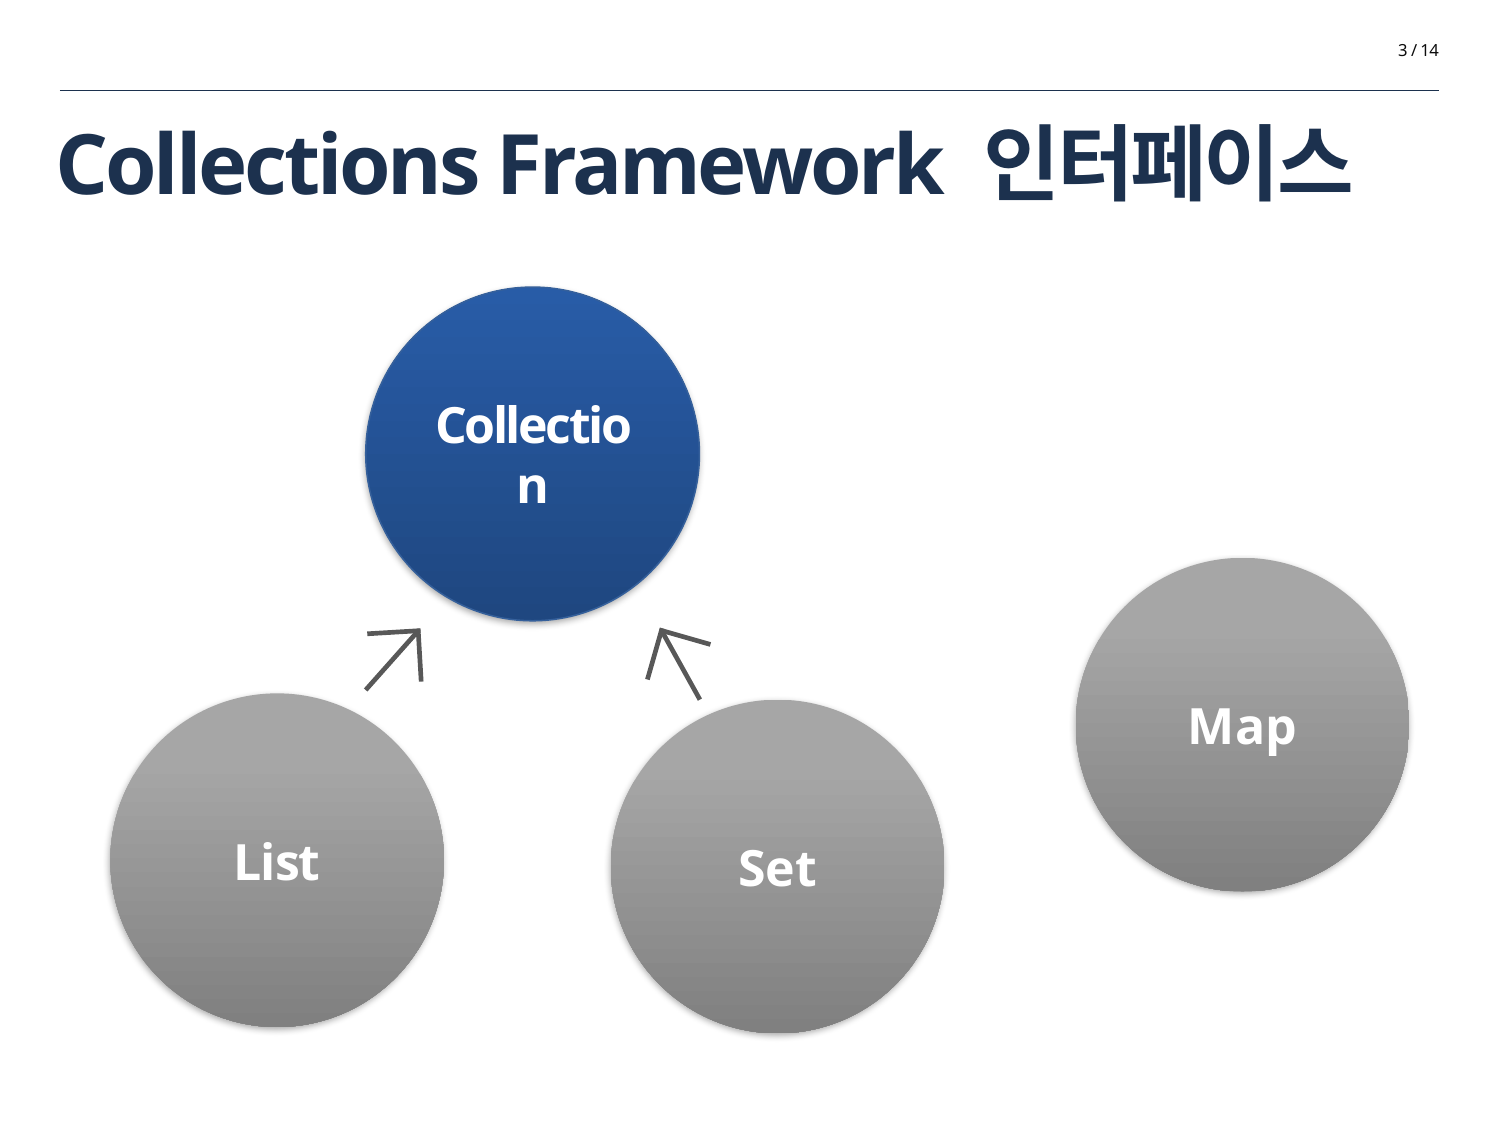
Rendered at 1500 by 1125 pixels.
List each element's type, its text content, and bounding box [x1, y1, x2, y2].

text_box Set [609, 698, 946, 1035]
text_box Map [1074, 557, 1411, 893]
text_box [640, 630, 721, 700]
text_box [352, 625, 432, 696]
text_box List [109, 692, 445, 1028]
text_box 3 / 14 [1193, 32, 1454, 70]
title Collections Framework 인터페이스 [40, 90, 1433, 231]
text_box Collection [364, 286, 701, 622]
